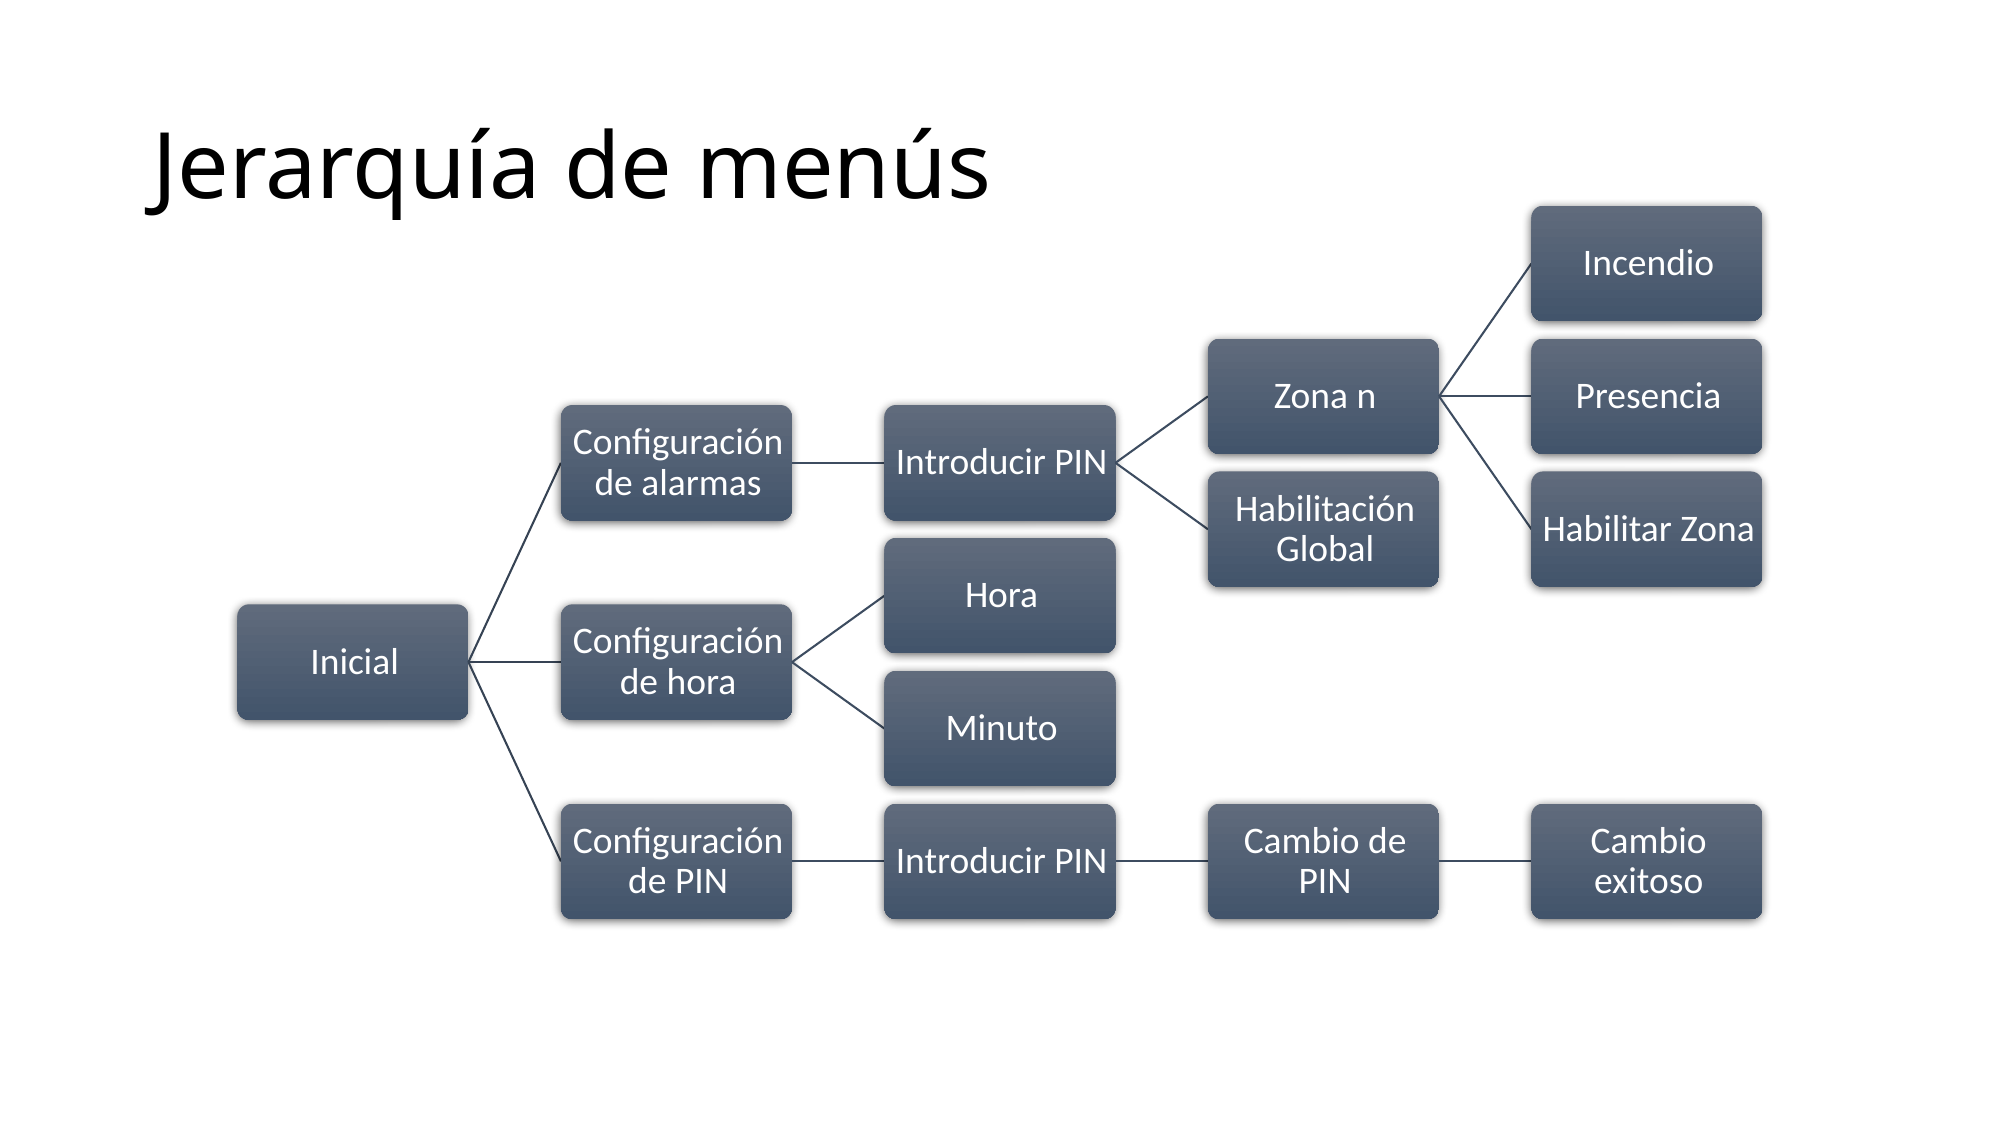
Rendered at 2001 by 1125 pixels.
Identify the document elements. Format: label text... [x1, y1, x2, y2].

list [137, 205, 1863, 920]
title Jerarquía de menús [137, 59, 1863, 205]
